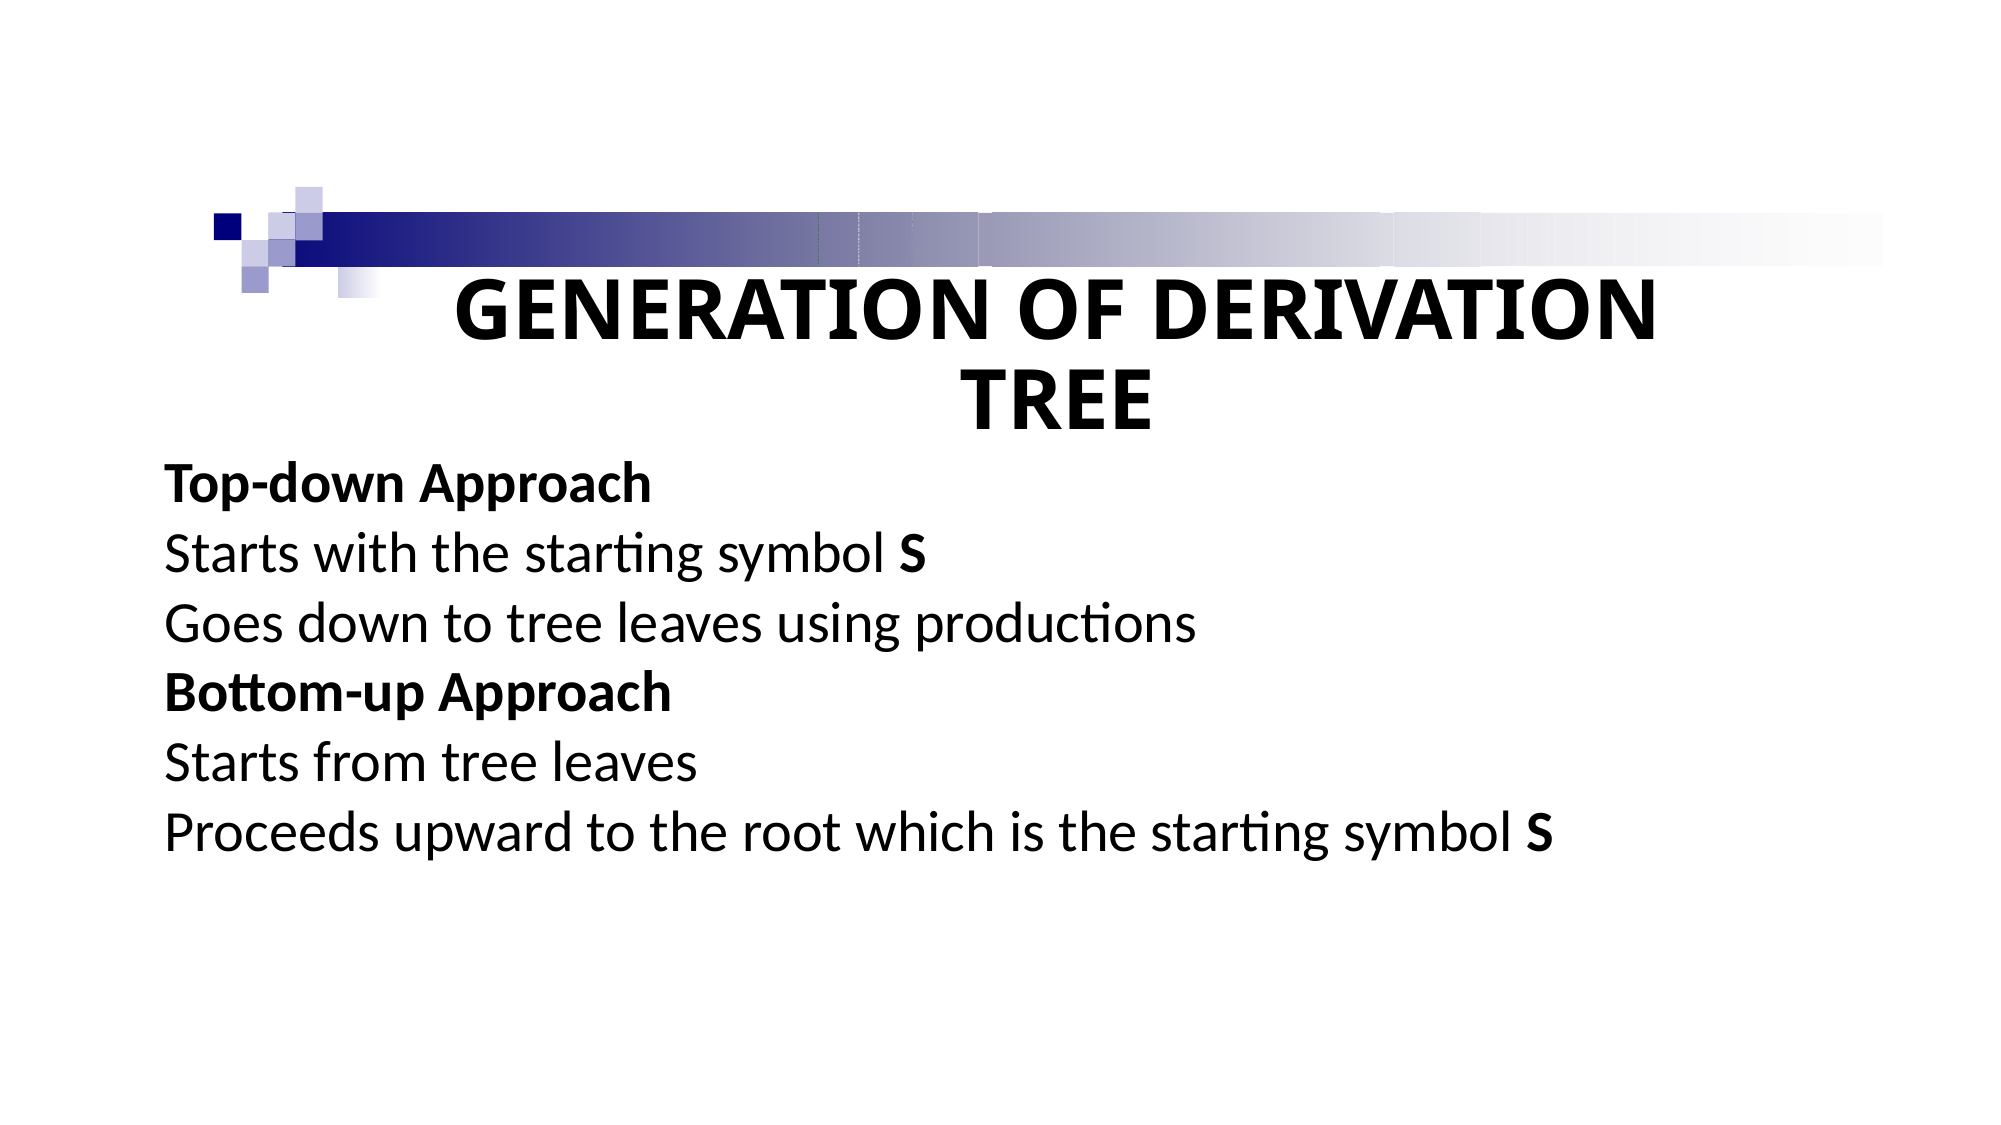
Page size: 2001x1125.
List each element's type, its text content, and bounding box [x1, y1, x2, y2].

text_box Top-down Approach Starts with the starting symbol S Goes down to tree leaves using productions Bottom-up Approach Starts from tree leaves Proceeds upward to the root which is the starting symbol S [149, 366, 1875, 871]
title GENERATION OF DERIVATION TREE [392, 293, 1722, 366]
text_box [213, 186, 1883, 293]
text_box [338, 293, 380, 298]
